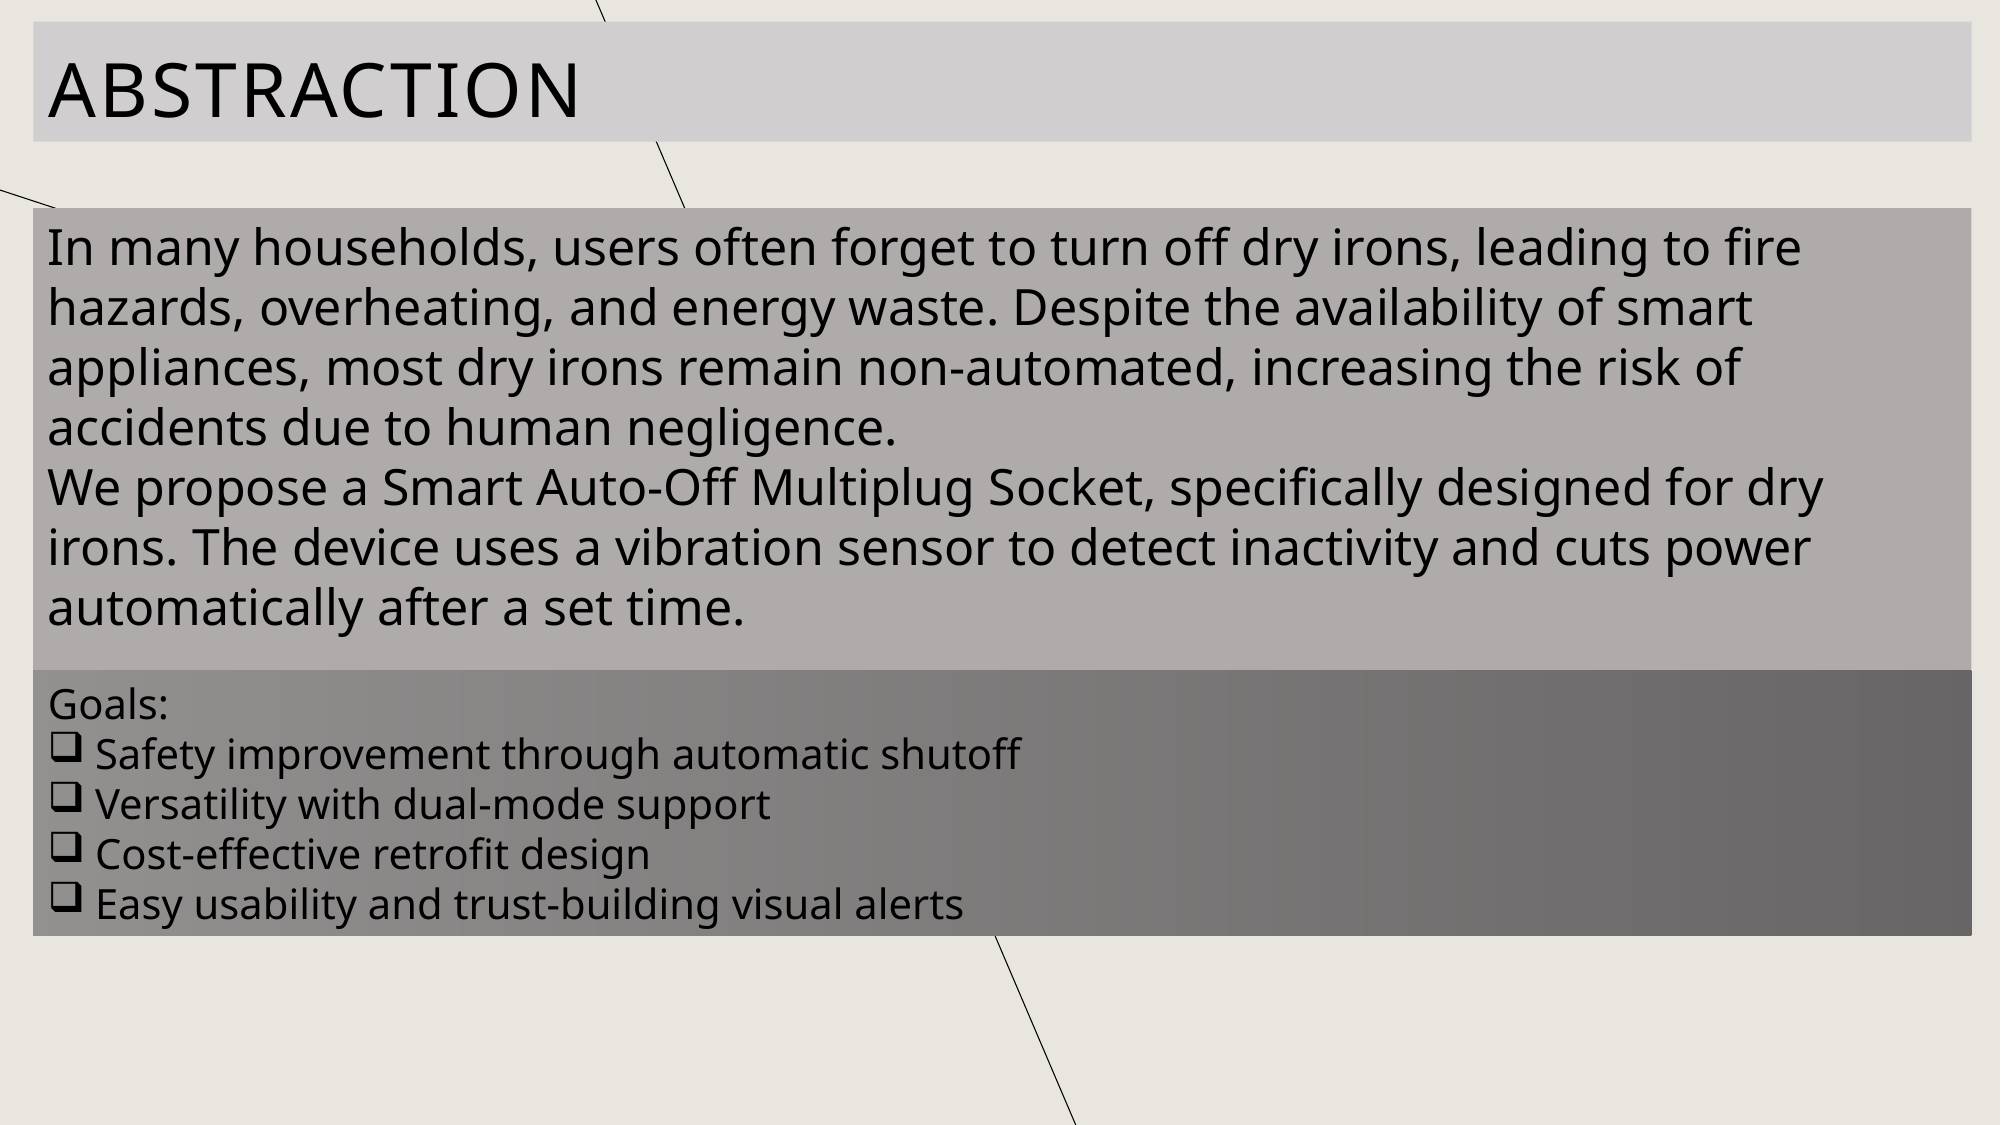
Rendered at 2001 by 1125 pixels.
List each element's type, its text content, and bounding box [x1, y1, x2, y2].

title Abstraction [33, 21, 1972, 142]
text_box Goals: Safety improvement through automatic shutoff Versatility with dual-mode support Cost-effective retrofit design Easy usability and trust-building visual alerts [33, 670, 1972, 936]
text_box In many households, users often forget to turn off dry irons, leading to fire hazards, overheating, and energy waste. Despite the availability of smart appliances, most dry irons remain non-automated, increasing the risk of accidents due to human negligence. We propose a Smart Auto-Off Multiplug Socket, specifically designed for dry irons. The device uses a vibration sensor to detect inactivity and cuts power automatically after a set time. [33, 208, 1972, 670]
